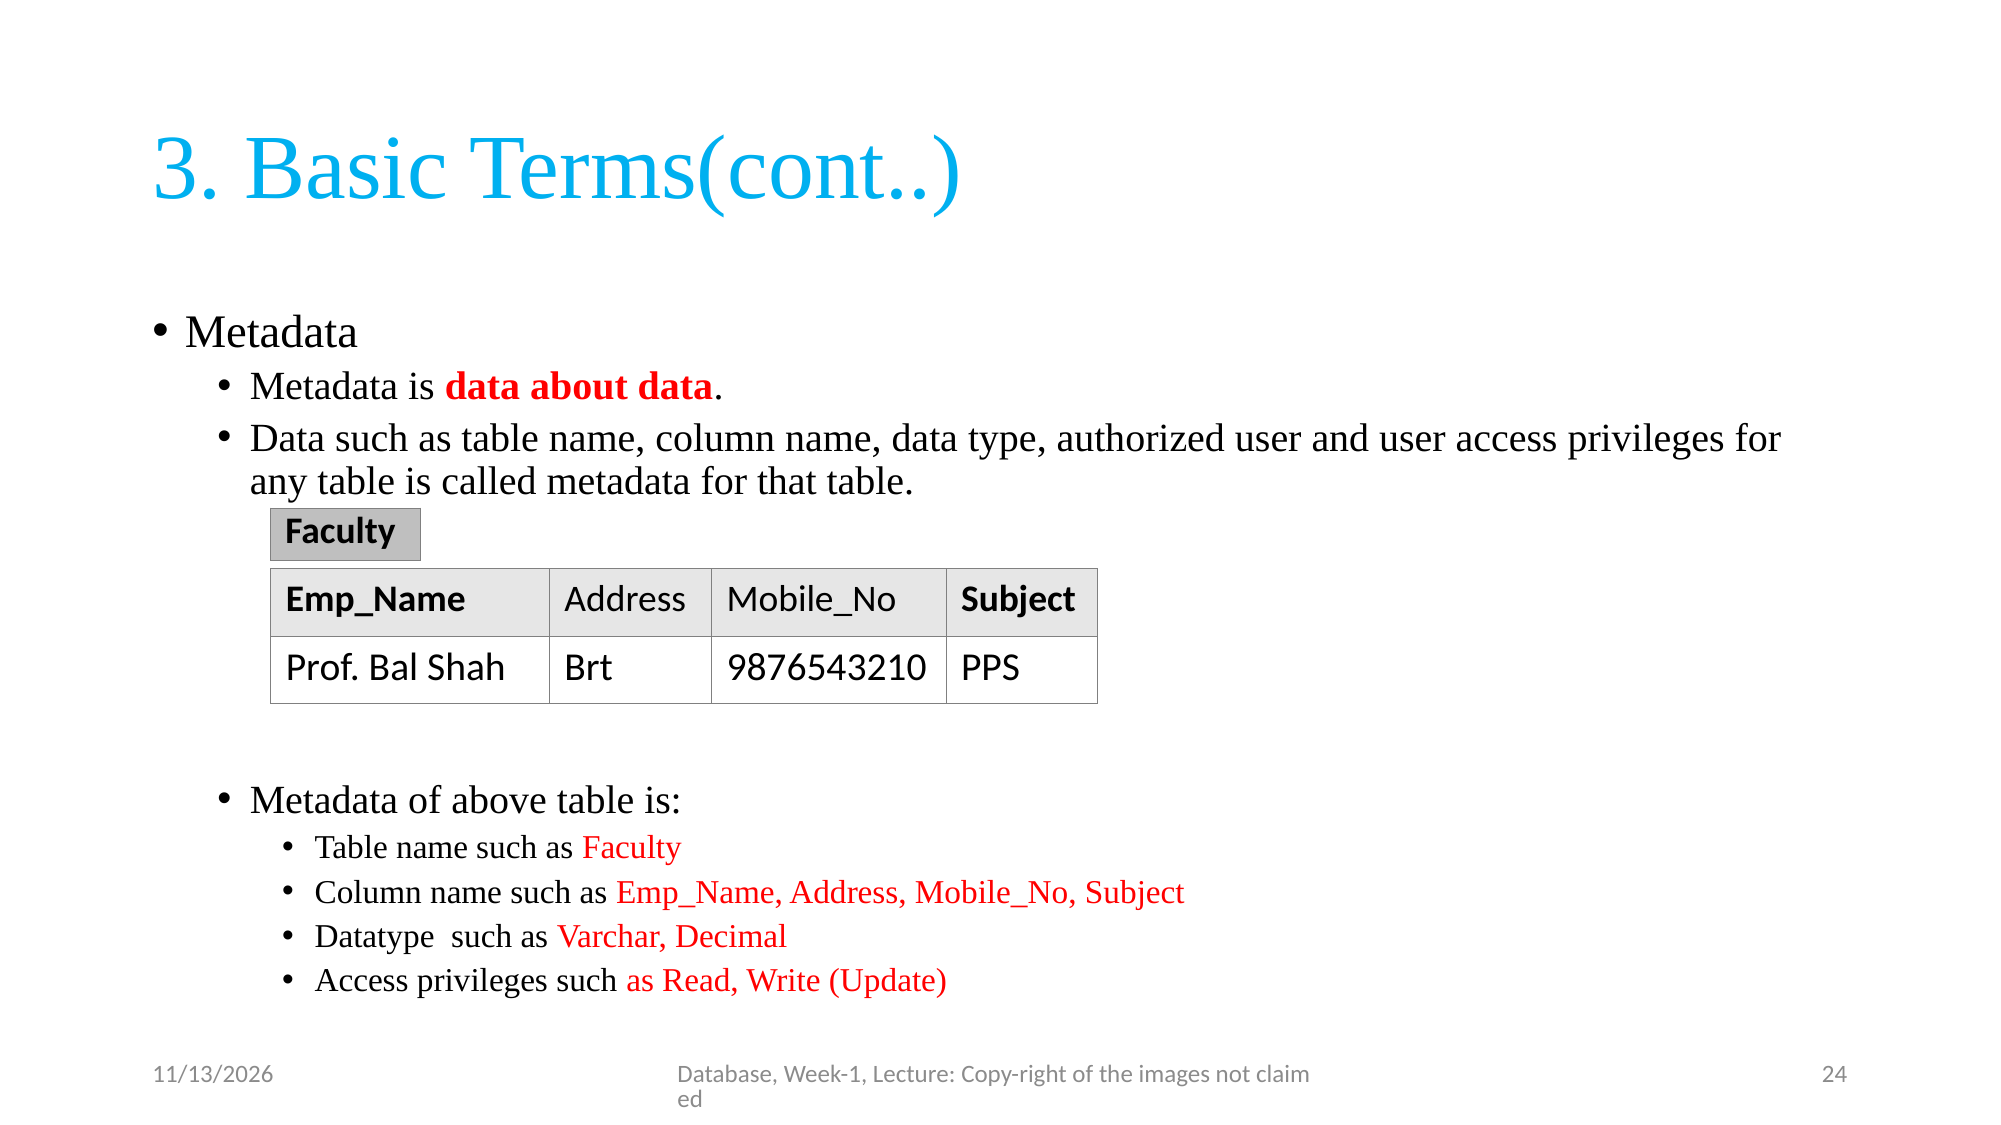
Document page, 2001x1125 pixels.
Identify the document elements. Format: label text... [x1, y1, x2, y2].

table_header Subject [947, 569, 1097, 636]
table_cell PPS [947, 637, 1097, 703]
table_header Address [550, 569, 711, 636]
table_header Faculty [271, 509, 420, 560]
table_header Emp_Name [271, 569, 549, 636]
slide_number 24 [1412, 1042, 1863, 1103]
list Metadata Metadata is data about data. Data such as table name, column name, data type, authorized user and user access privileges for any table is called metadata for that table. Metadata of above table is: Table name such as Faculty Column name such as Emp_Name, Address, Mobile_No, Subject Datatype such as Varchar, Decimal Access privileges such as Read, Write (Update) [137, 299, 1863, 1014]
table_cell Prof. Bal Shah [271, 637, 549, 703]
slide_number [137, 1042, 588, 1103]
table_cell Brt [550, 637, 711, 703]
footer Database, Week-1, Lecture: Copy-right of the images not claimed [662, 1042, 1338, 1103]
title 3. Basic Terms(cont..) [137, 59, 1863, 278]
table_header Mobile_No [712, 569, 946, 636]
table_cell 9876543210 [712, 637, 946, 703]
